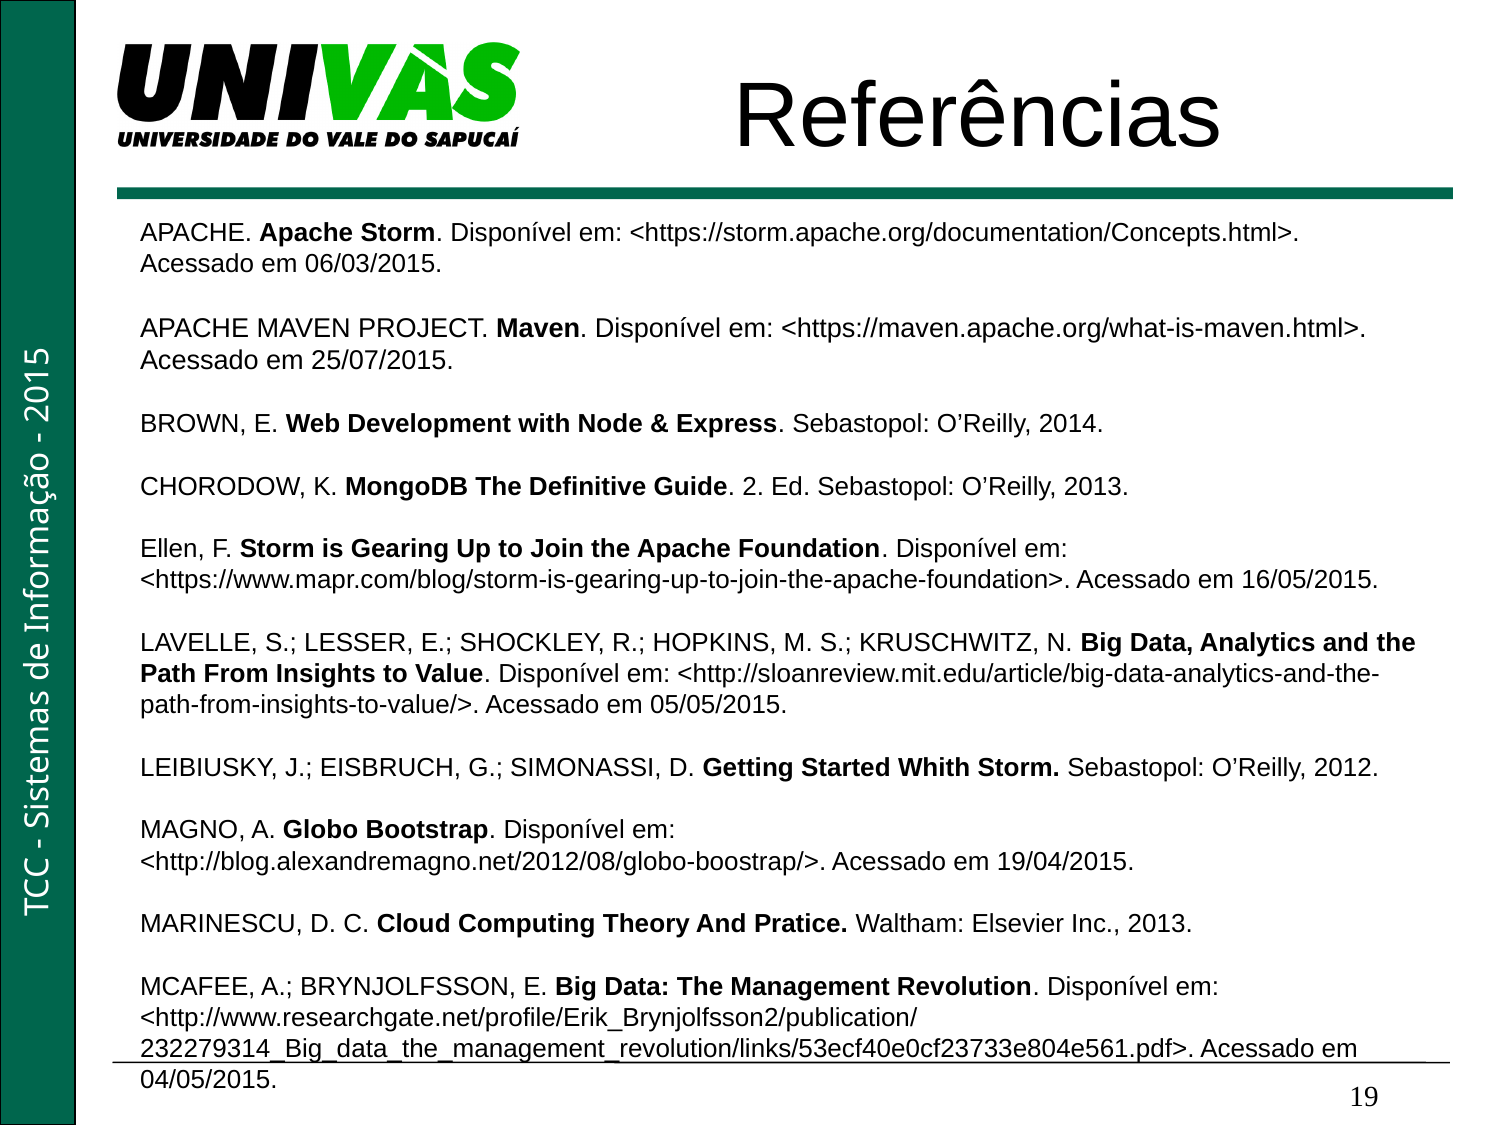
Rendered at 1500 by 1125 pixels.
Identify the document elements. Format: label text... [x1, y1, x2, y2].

picture [117, 42, 515, 147]
text_box APACHE. Apache Storm. Disponível em: <https://storm.apache.org/documentation/Concepts.html>. Acessado em 06/03/2015. APACHE MAVEN PROJECT. Maven. Disponível em: <https://maven.apache.org/what-is-maven.html>. Acessado em 25/07/2015. BROWN, E. Web Development with Node & Express. Sebastopol: O’Reilly, 2014. CHORODOW, K. MongoDB The Definitive Guide. 2. Ed. Sebastopol: O’Reilly, 2013. Ellen, F. Storm is Gearing Up to Join the Apache Foundation. Disponível em: <https://www.mapr.com/blog/storm-is-gearing-up-to-join-the-apache-foundation>. Acessado em 16/05/2015. LAVELLE, S.; LESSER, E.; SHOCKLEY, R.; HOPKINS, M. S.; KRUSCHWITZ, N. Big Data, Analytics and the Path From Insights to Value. Disponível em: <http://sloanreview.mit.edu/article/big-data-analytics-and-the-path-from-insights-to-value/>. Acessado em 05/05/2015. LEIBIUSKY, J.; EISBRUCH, G.; SIMONASSI, D. Getting Started Whith Storm. Sebastopol: O’Reilly, 2012. MAGNO, A. Globo Bootstrap. Disponível em: <http://blog.alexandremagno.net/2012/08/globo-boostrap/>. Acessado em 19/04/2015. MARINESCU, D. C. Cloud Computing Theory And Pratice. Waltham: Elsevier Inc., 2013. MCAFEE, A.; BRYNJOLFSSON, E. Big Data: The Management Revolution. Disponível em: <http://www.researchgate.net/profile/Erik_Brynjolfsson2/publication/232279314_Big_data_the_management_revolution/links/53ecf40e0cf23733e804e561.pdf>. Acessado em 04/05/2015. [125, 208, 1432, 1125]
title Referências [515, 35, 1442, 186]
text_box 19 [1257, 1070, 1471, 1121]
